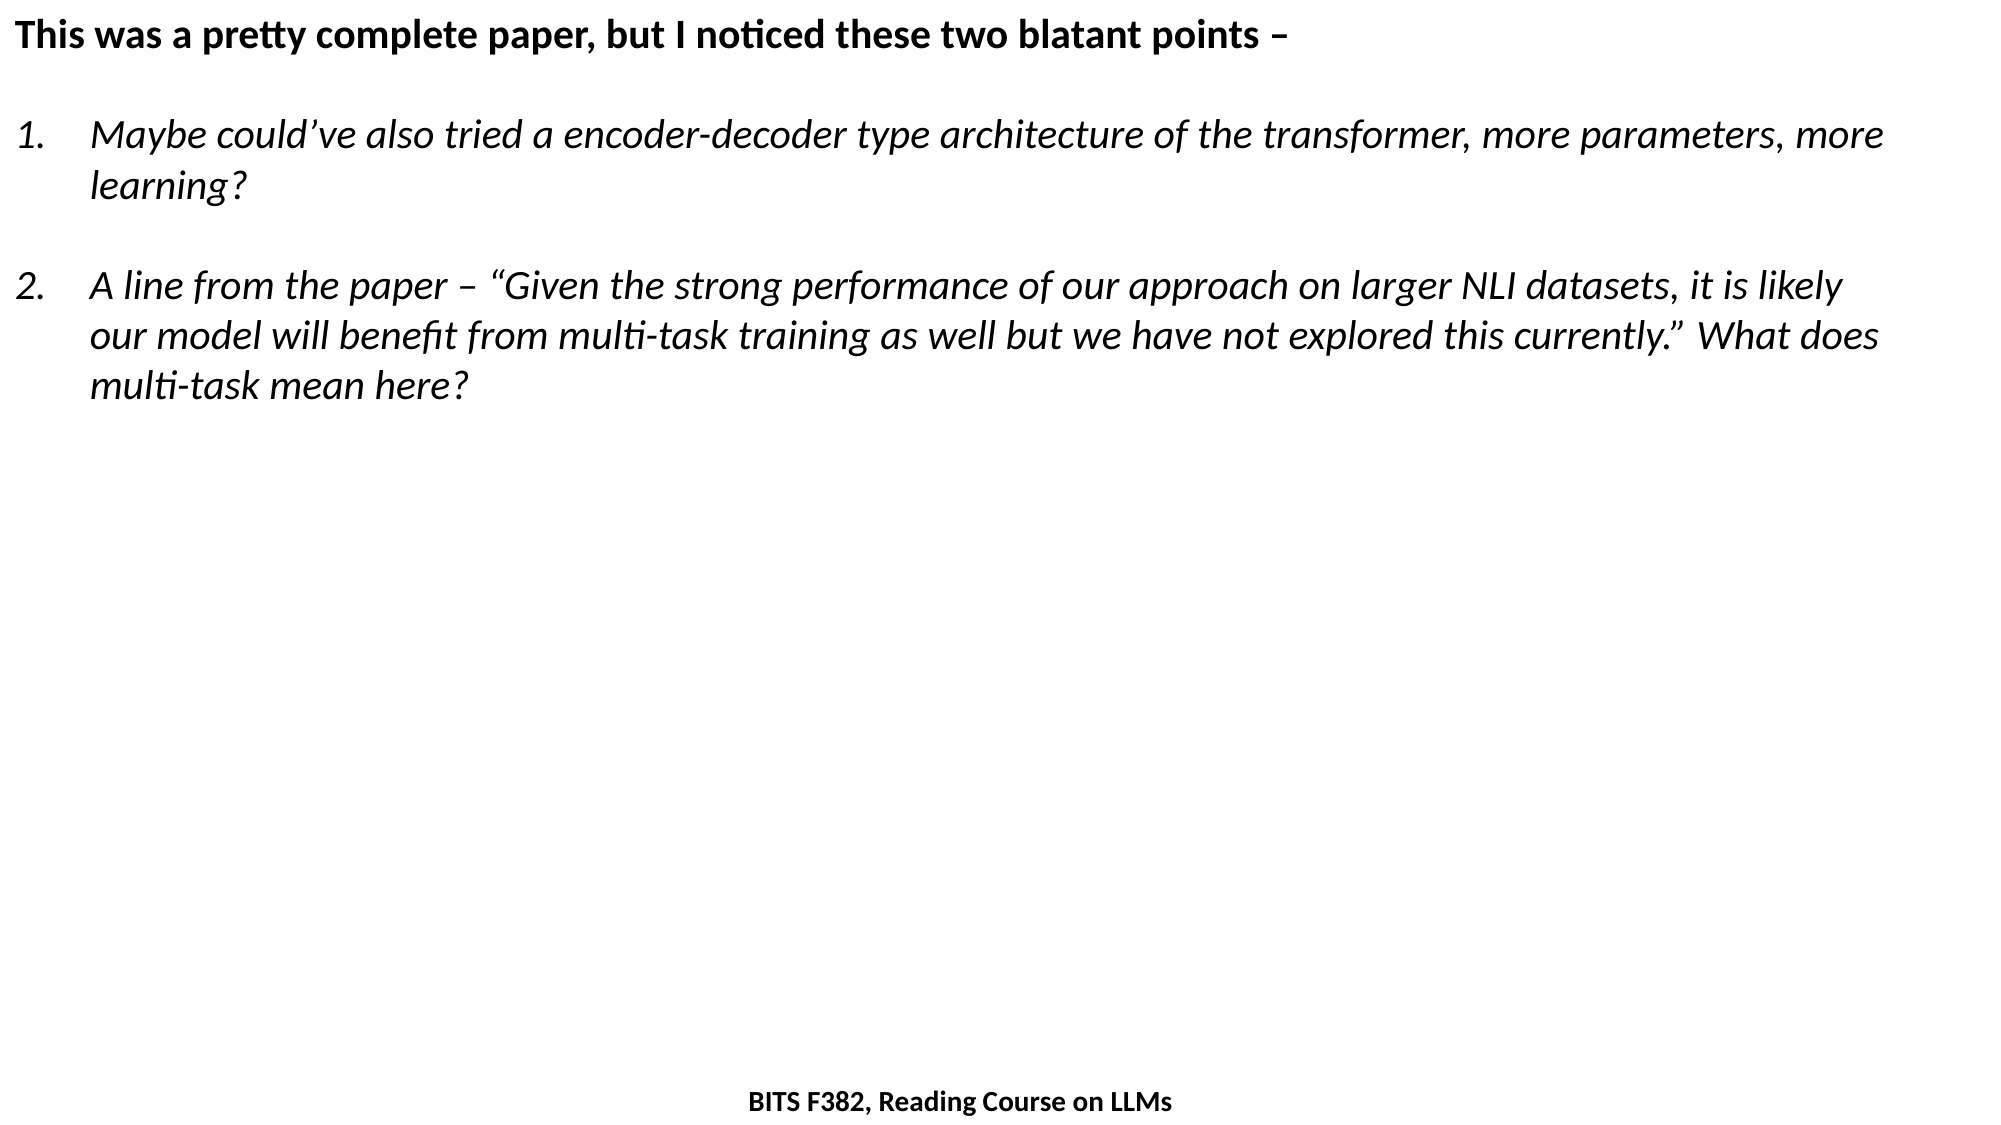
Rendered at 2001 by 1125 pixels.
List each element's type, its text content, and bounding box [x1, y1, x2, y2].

text_box BITS F382, Reading Course on LLMs [733, 1074, 1188, 1125]
text_box This was a pretty complete paper, but I noticed these two blatant points – Maybe could’ve also tried a encoder-decoder type architecture of the transformer, more parameters, more learning? A line from the paper – “Given the strong performance of our approach on larger NLI datasets, it is likely our model will benefit from multi-task training as well but we have not explored this currently.” What does multi-task mean here? [0, 0, 1916, 415]
